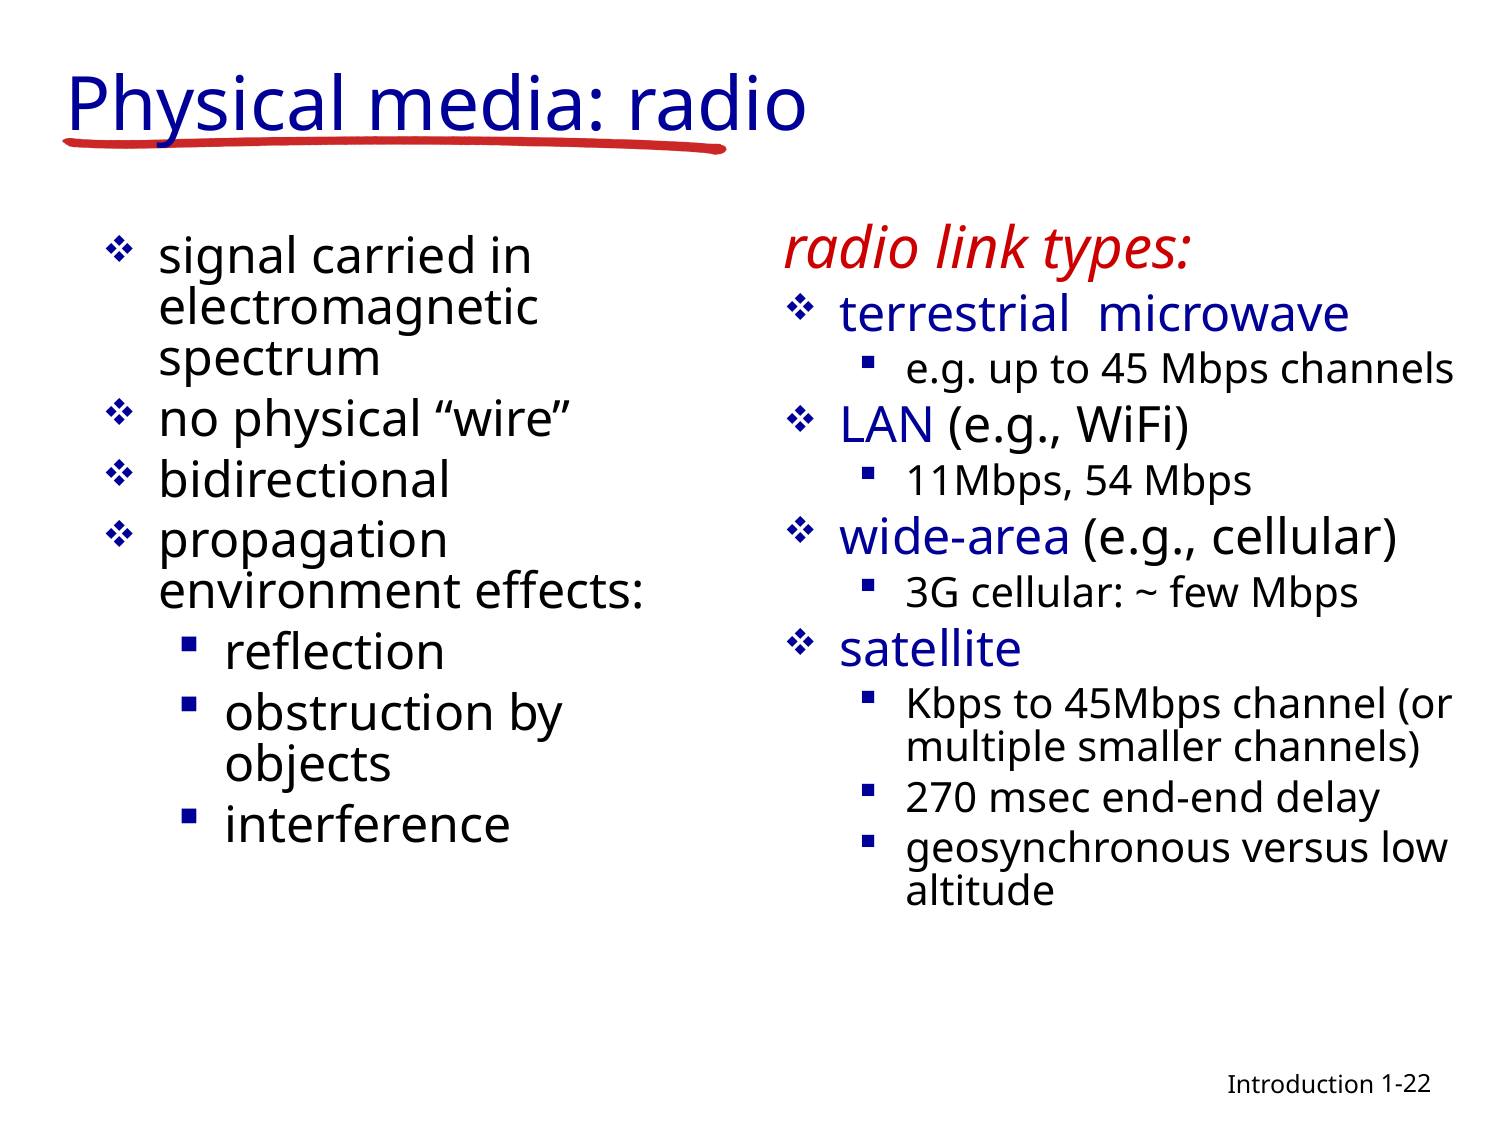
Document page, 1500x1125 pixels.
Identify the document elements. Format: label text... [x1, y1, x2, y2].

title Physical media: radio [50, 7, 1425, 195]
list signal carried in electromagnetic spectrum no physical “wire” bidirectional propagation environment effects: reflection obstruction by objects interference [87, 224, 738, 1025]
text_box radio link types: terrestrial microwave e.g. up to 45 Mbps channels LAN (e.g., WiFi) 11Mbps, 54 Mbps wide-area (e.g., cellular) 3G cellular: ~ few Mbps satellite Kbps to 45Mbps channel (or multiple smaller channels) 270 msec end-end delay geosynchronous versus low altitude [768, 203, 1500, 768]
slide_number 1-22 [1365, 1059, 1477, 1106]
picture [59, 131, 735, 160]
footer Introduction [914, 1060, 1391, 1109]
